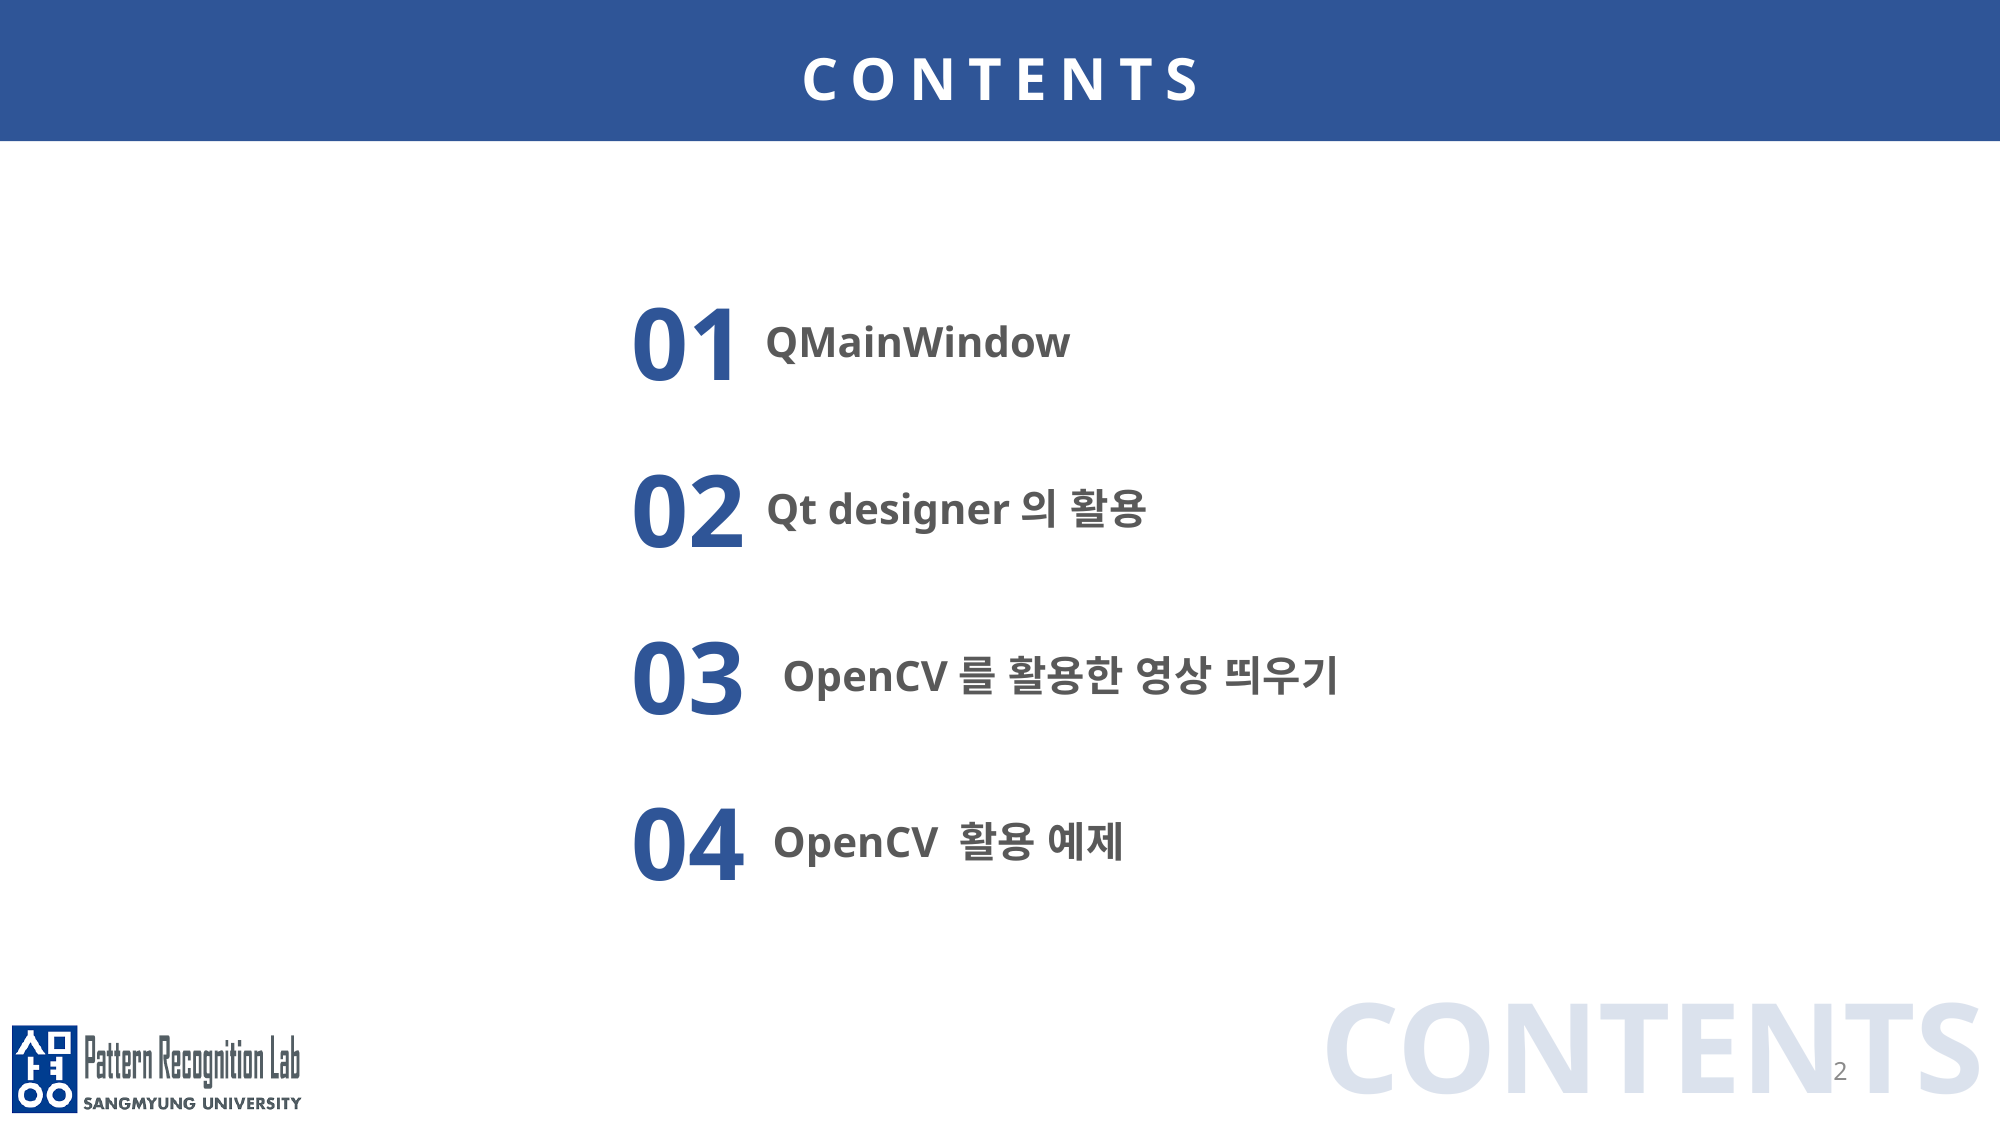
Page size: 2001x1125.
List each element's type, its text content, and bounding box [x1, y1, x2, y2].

text_box CONTENTS [680, 34, 1320, 120]
text_box [0, 0, 2000, 142]
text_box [615, 439, 1161, 577]
picture [8, 1022, 312, 1118]
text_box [615, 273, 1083, 410]
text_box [615, 773, 1145, 910]
slide_number 2 [1412, 1042, 1863, 1103]
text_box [615, 606, 1370, 743]
text_box CONTENTS [1141, 960, 2000, 1125]
